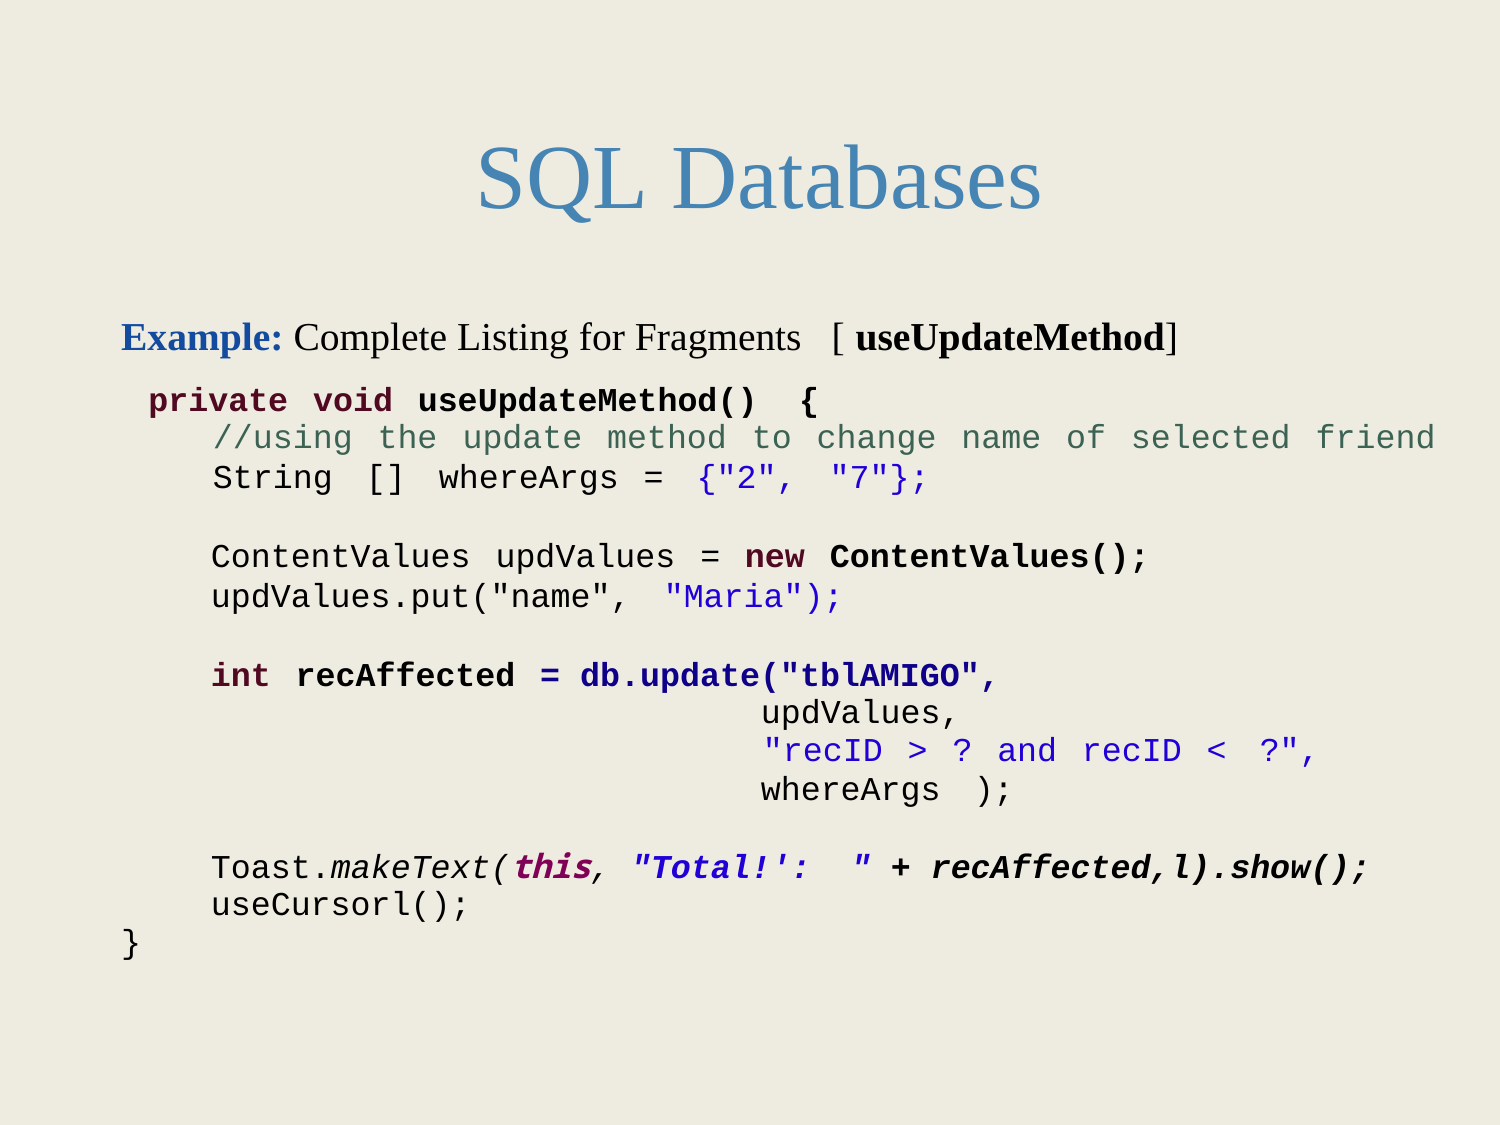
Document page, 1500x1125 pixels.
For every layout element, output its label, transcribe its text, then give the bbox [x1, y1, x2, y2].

text_box SQL Databases Example: Complete Listing for Fragments [ useUpdateMethod] private void useUpdateMethod() { //using the update method to change name of selected friend String [] whereArgs = {"2", "7"}; ContentValues updValues = new ContentValues(); updValues.put("name", "Maria"); int recAffected = db.update("tblAMIGO", updValues, "recID > ? and recID < ?", whereArgs ); Toast.makeText(this, "Total!': " + recAffected,l).show(); useCursorl(); } [121, 112, 1436, 968]
